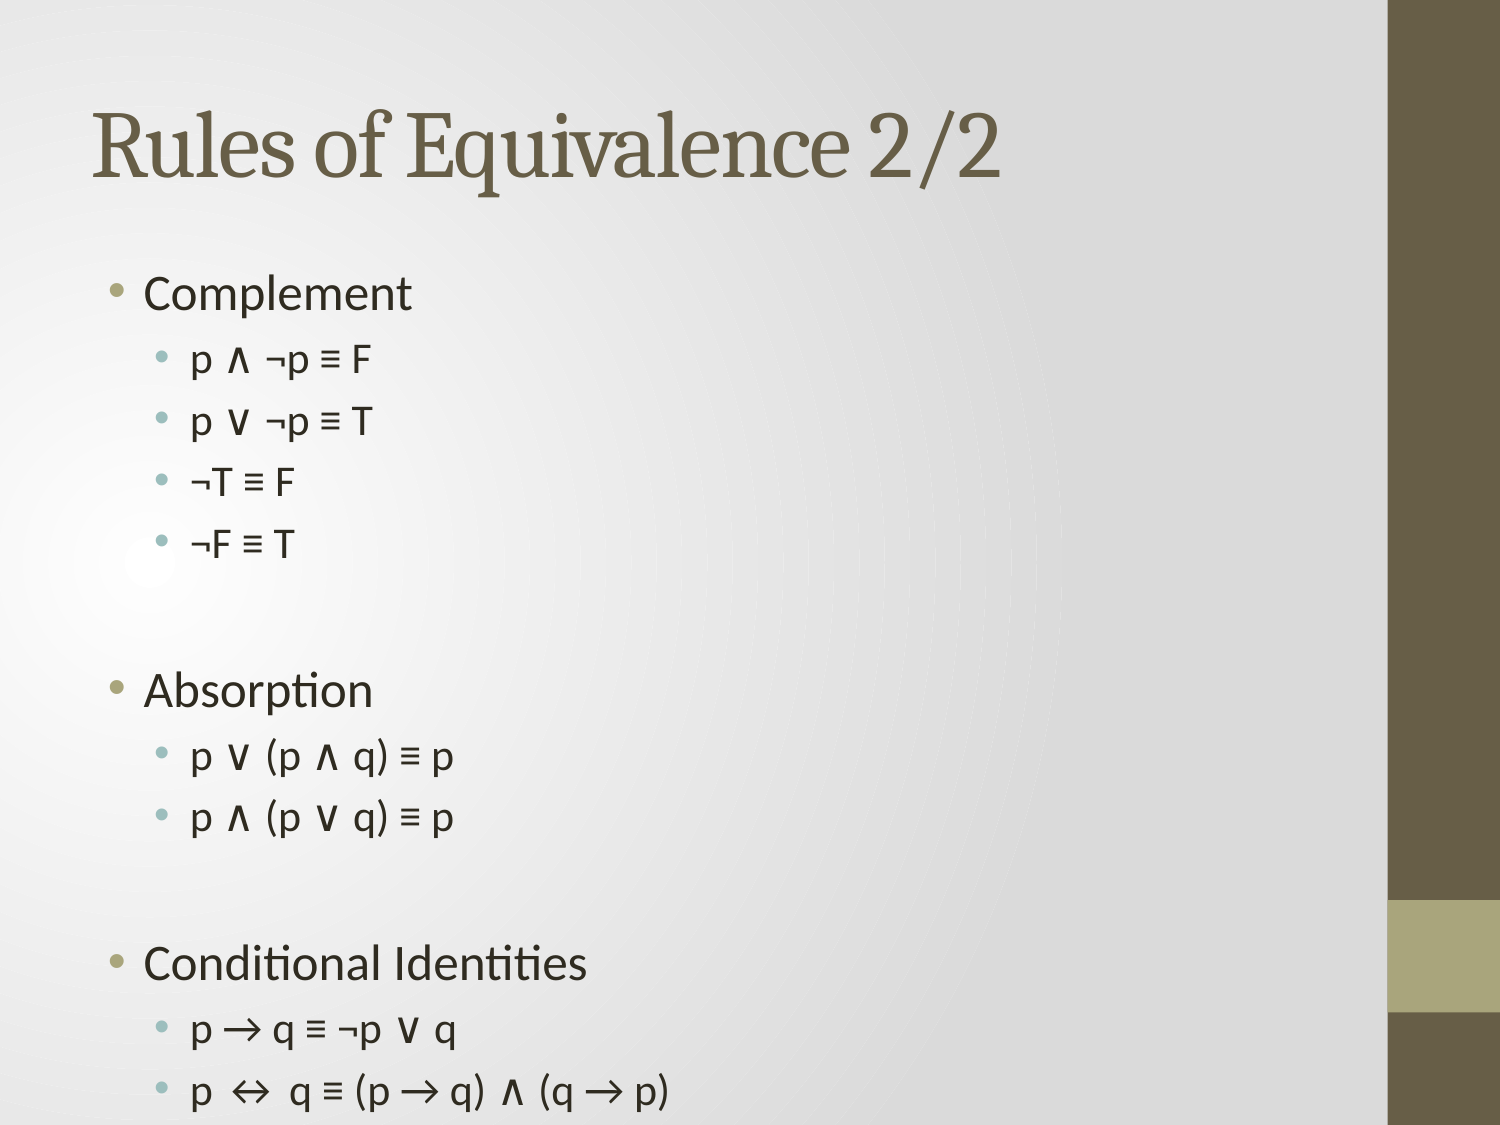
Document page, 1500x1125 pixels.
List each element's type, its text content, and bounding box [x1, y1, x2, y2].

list Complement p ∧ ¬p ≡ F p ∨ ¬p ≡ T ¬T ≡ F ¬F ≡ T Absorption p ∨ (p ∧ q) ≡ p p ∧ (p ∨ q) ≡ p Conditional Identities p → q ≡ ¬p ∨ q p ↔ q ≡ (p → q) ∧ (q → p) [75, 251, 825, 1125]
title Rules of Equivalence 2/2 [75, 45, 1325, 233]
